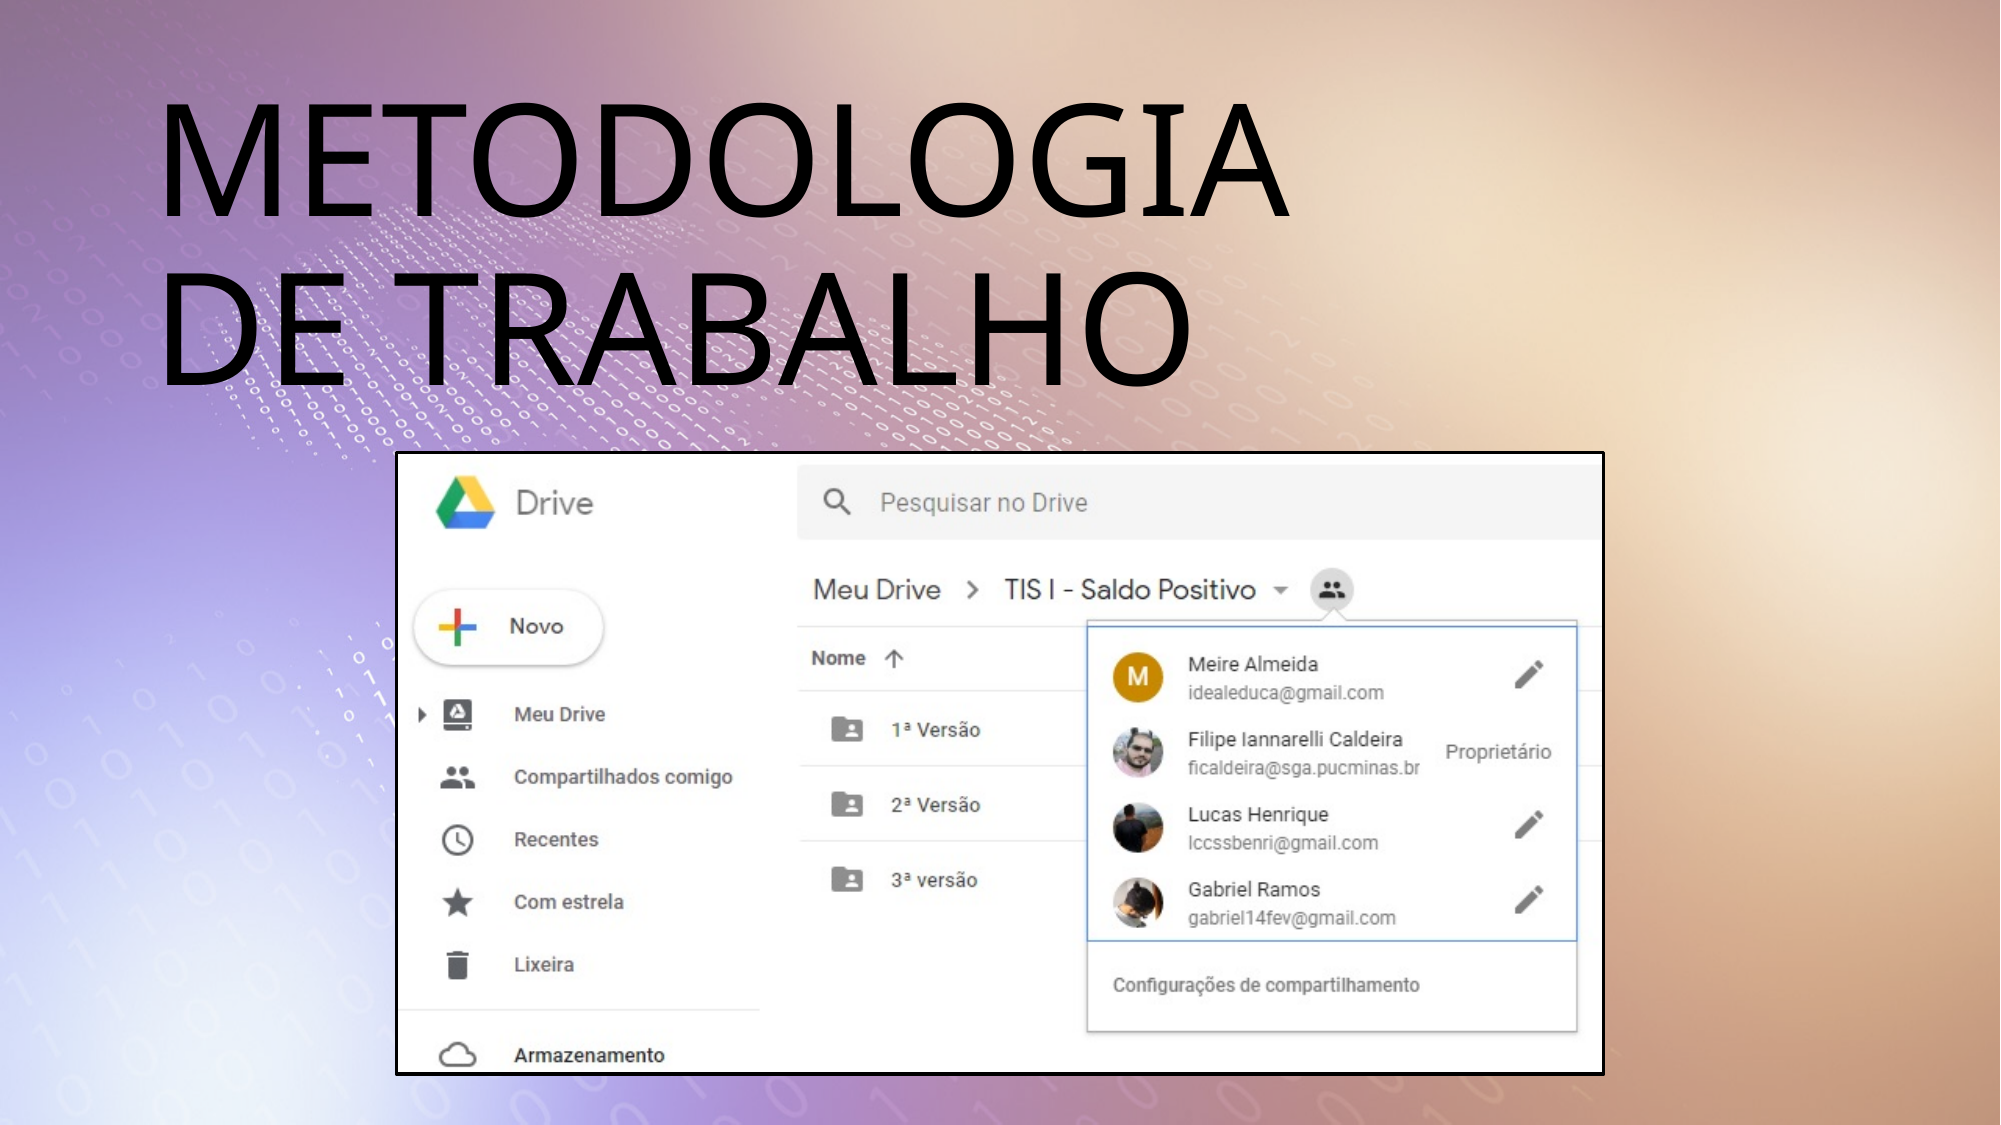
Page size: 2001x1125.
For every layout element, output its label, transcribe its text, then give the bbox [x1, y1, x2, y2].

title METODOLOGIA DE TRABALHO [137, 59, 1863, 442]
picture [397, 454, 1603, 1073]
